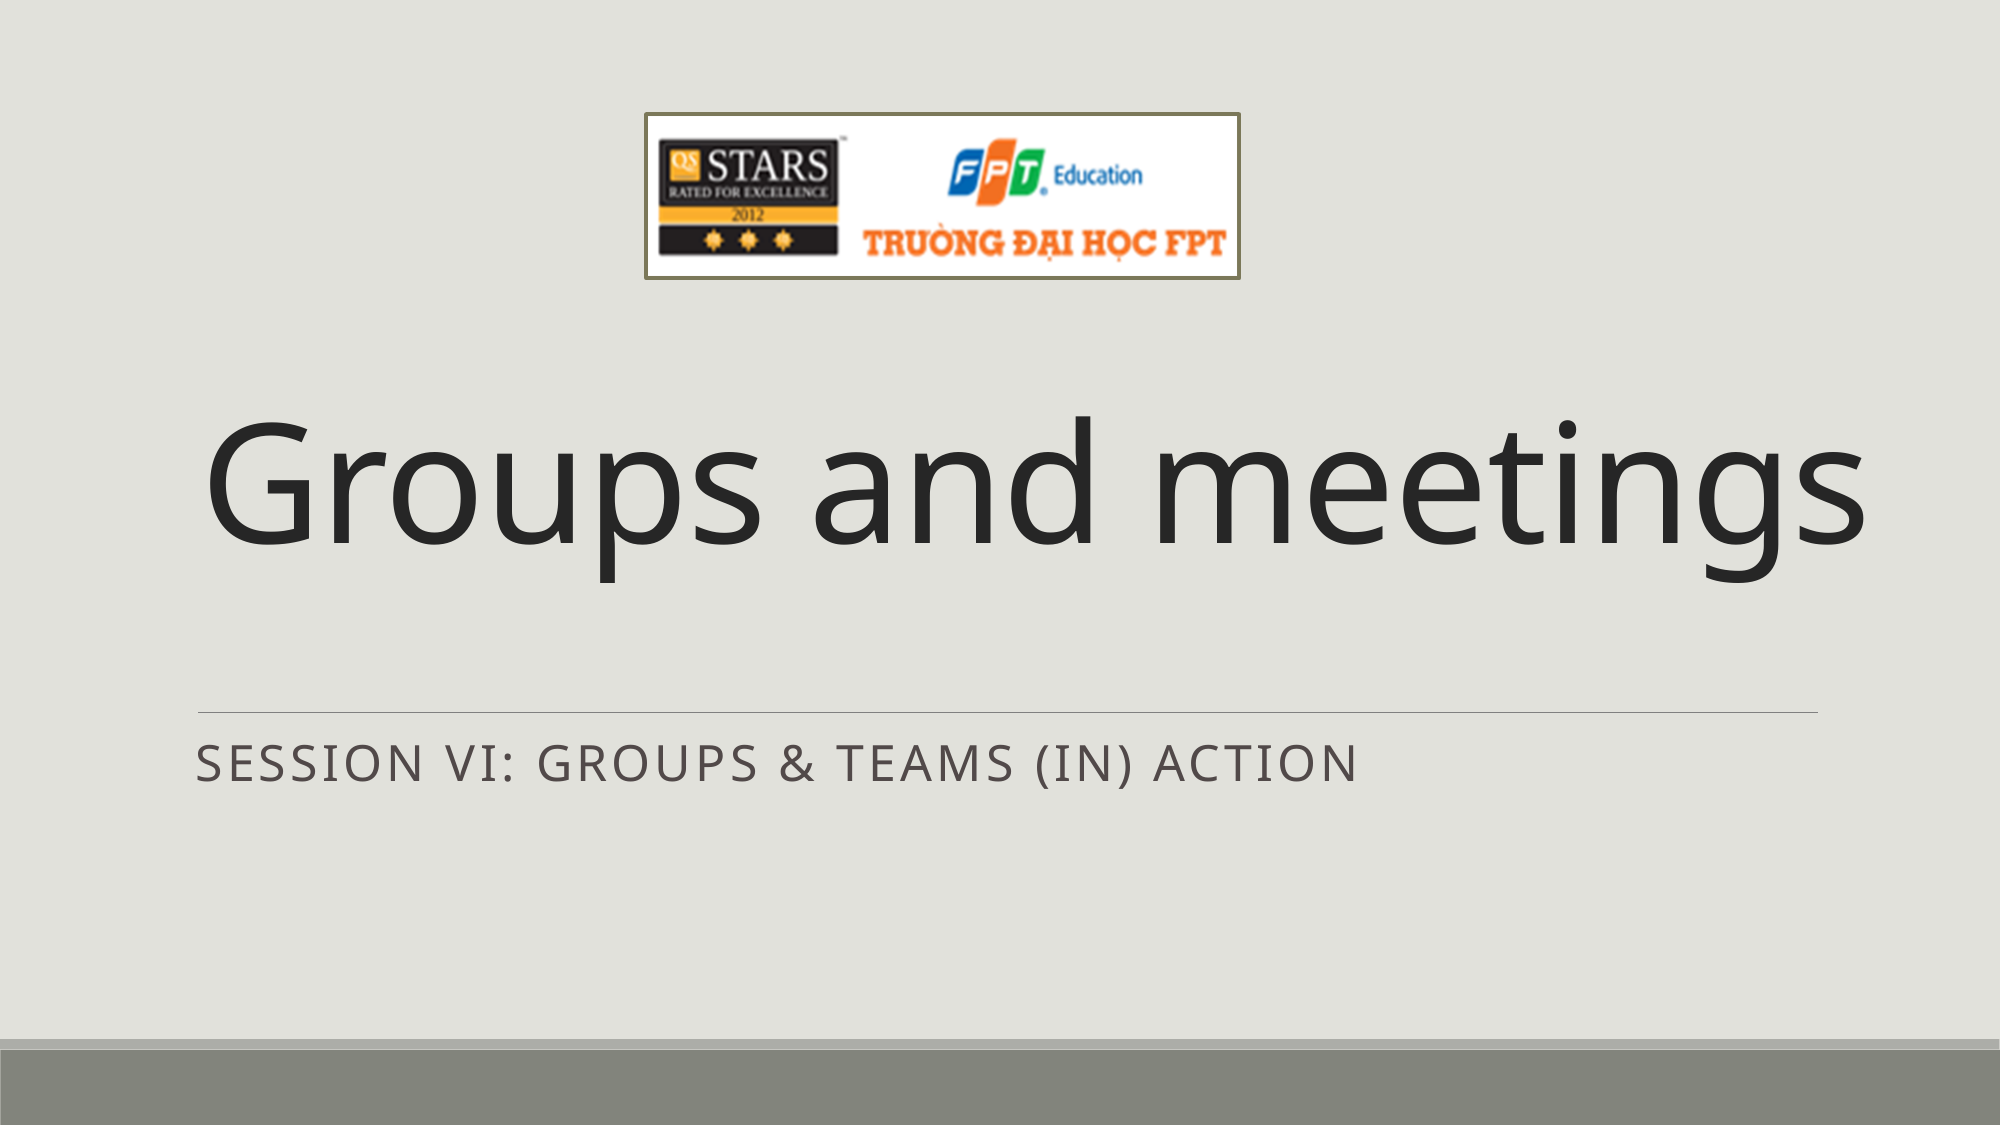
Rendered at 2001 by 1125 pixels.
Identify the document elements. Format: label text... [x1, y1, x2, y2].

subtitle Session VI: Groups & Teams (In) Action [180, 730, 1831, 919]
title Groups and meetings [185, 155, 1928, 585]
picture [643, 111, 1241, 280]
